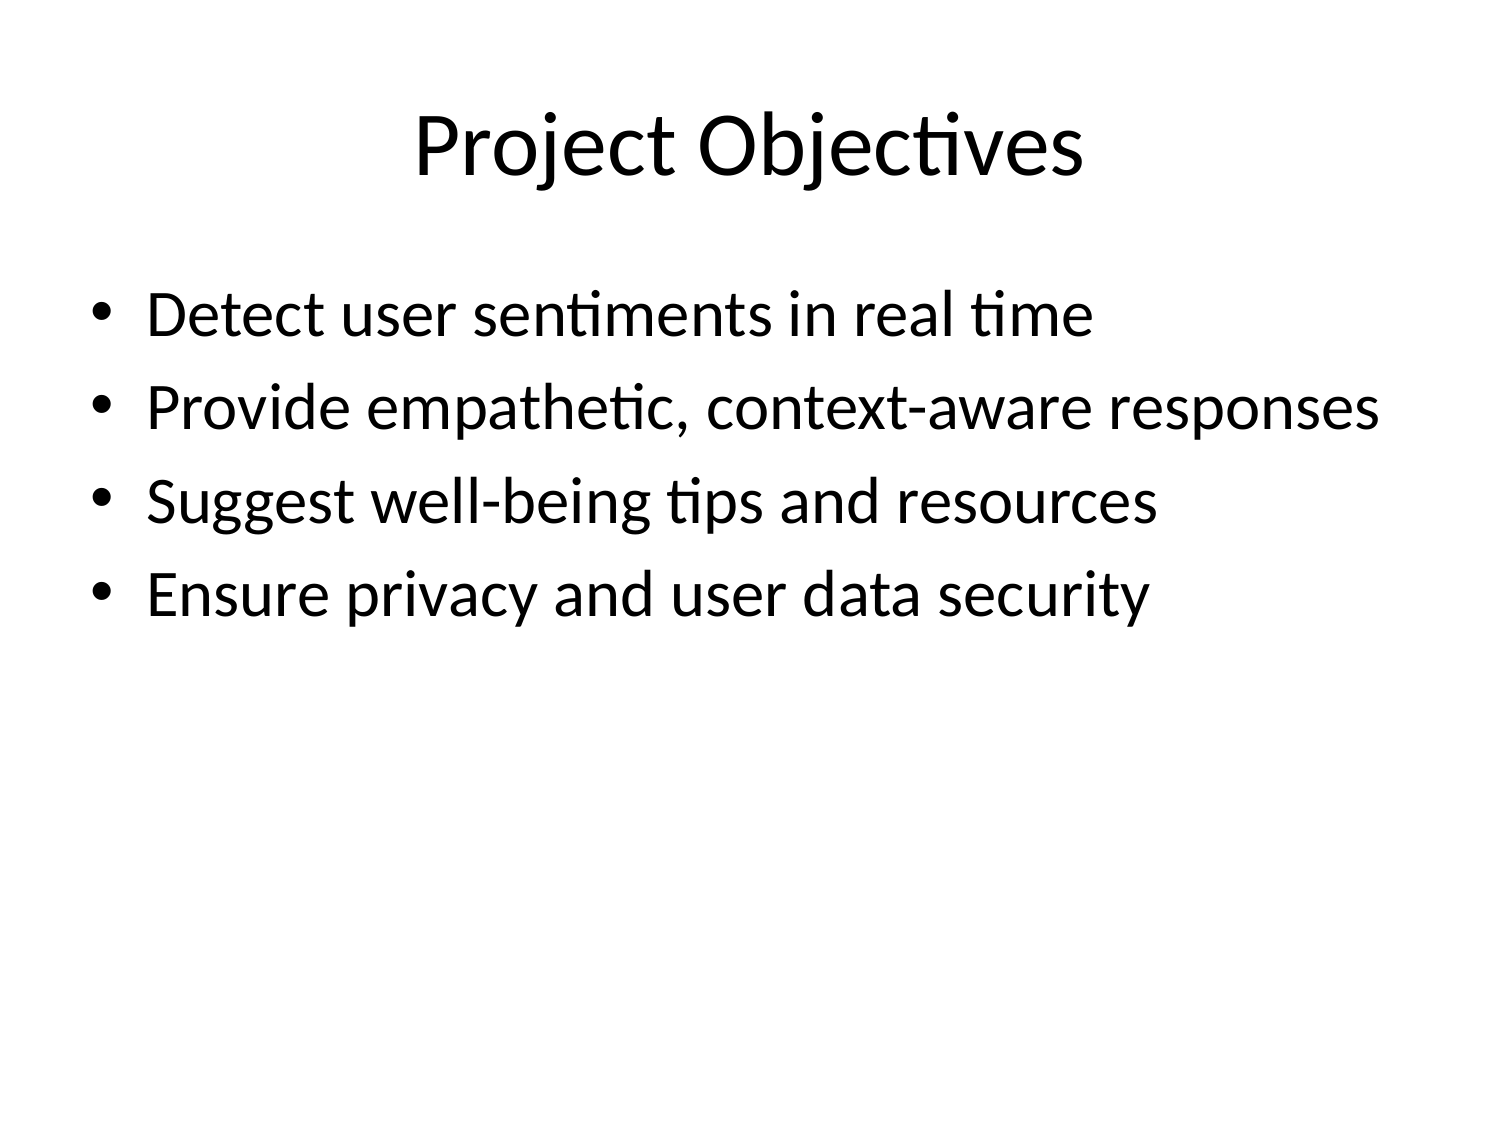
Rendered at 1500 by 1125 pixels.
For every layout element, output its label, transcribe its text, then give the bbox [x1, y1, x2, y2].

title Project Objectives [75, 45, 1425, 233]
list Detect user sentiments in real time Provide empathetic, context-aware responses Suggest well-being tips and resources Ensure privacy and user data security [75, 262, 1425, 1005]
